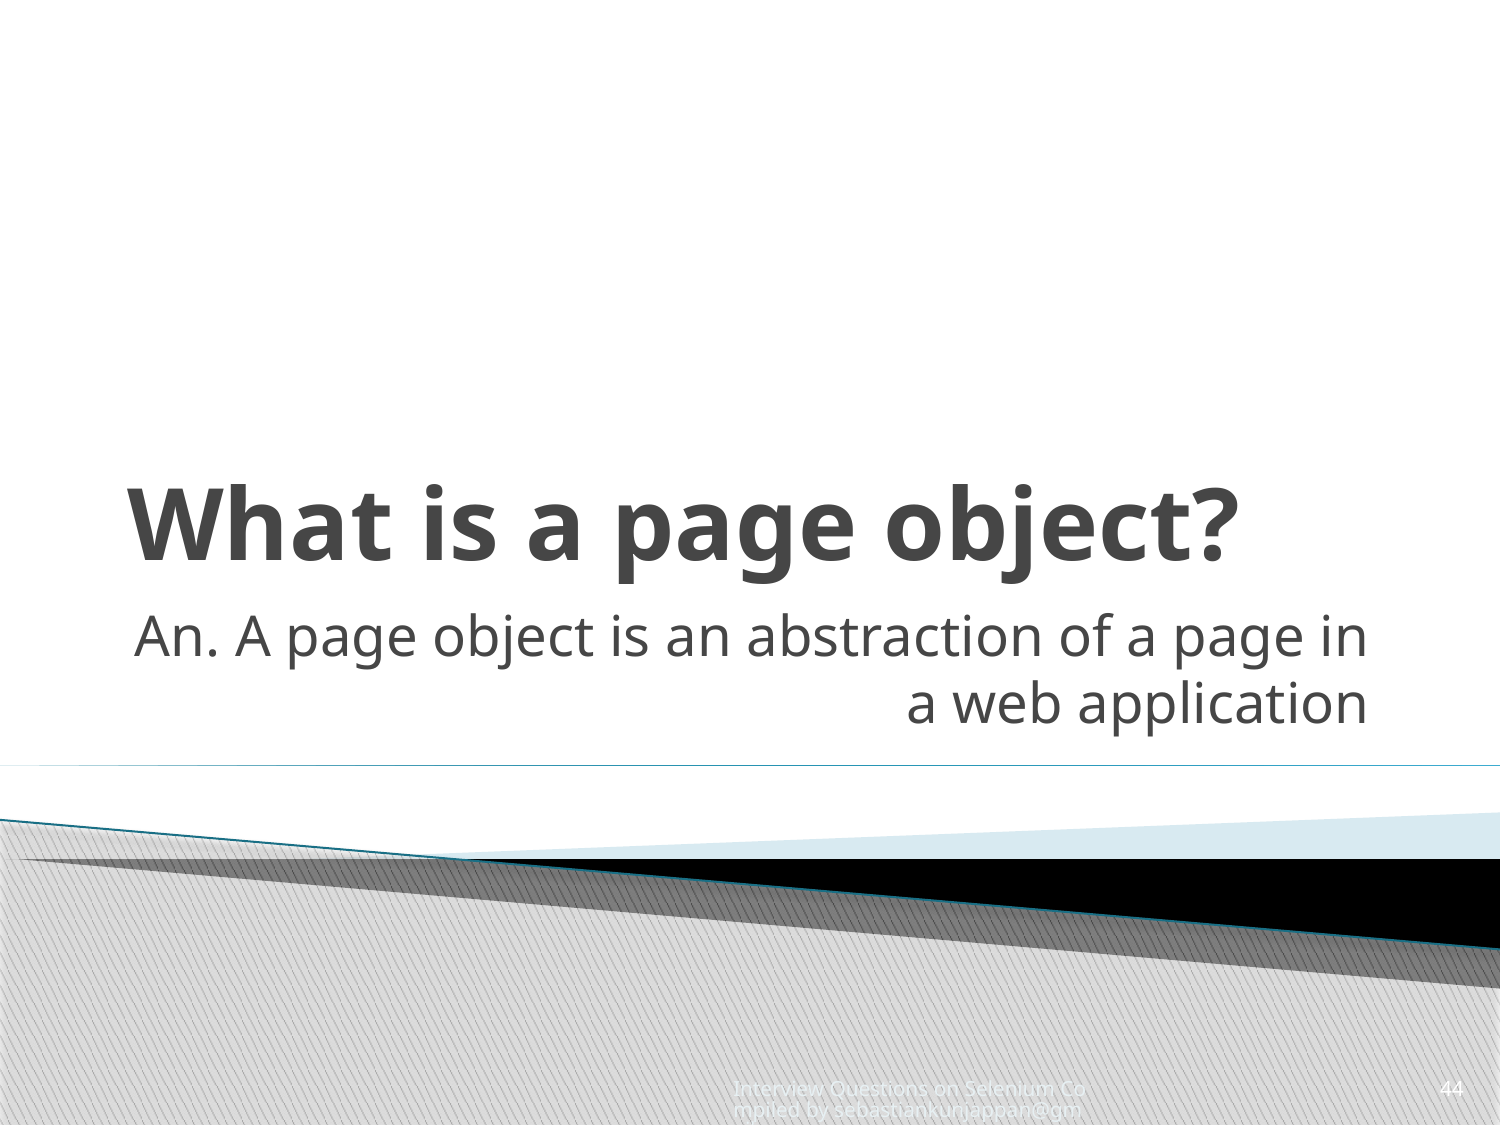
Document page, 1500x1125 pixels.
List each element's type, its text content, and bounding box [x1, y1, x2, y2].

picture [5, 859, 1500, 989]
footer Interview Questions on Selenium Compiled by sebastiankunjappan@gmail.com [718, 1051, 1105, 1112]
slide_number 44 [1418, 1051, 1479, 1112]
title What is a page object? [112, 287, 1388, 588]
subtitle An. A page object is an abstraction of a page in a web application [112, 592, 1388, 790]
